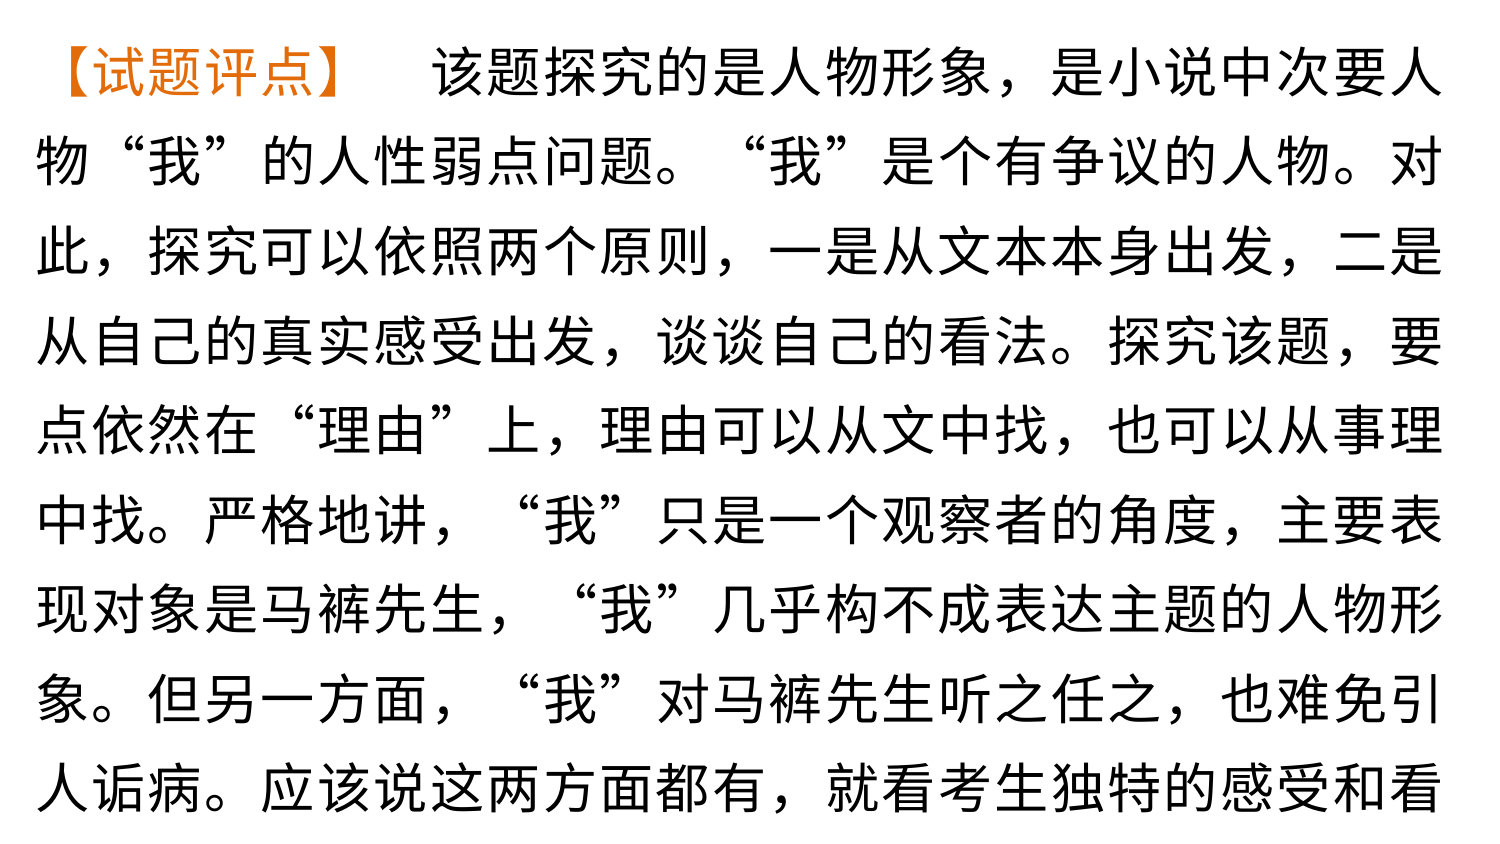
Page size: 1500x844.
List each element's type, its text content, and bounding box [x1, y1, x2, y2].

text_box 【试题评点】 该题探究的是人物形象，是小说中次要人物“我”的人性弱点问题。“我”是个有争议的人物。对此，探究可以依照两个原则，一是从文本本身出发，二是从自己的真实感受出发，谈谈自己的看法。探究该题，要点依然在“理由”上，理由可以从文中找，也可以从事理中找。严格地讲，“我”只是一个观察者的角度，主要表现对象是马裤先生，“我”几乎构不成表达主题的人物形象。但另一方面，“我”对马裤先生听之任之，也难免引人诟病。应该说这两方面都有，就看考生独特的感受和看法了。 [20, 6, 1459, 844]
